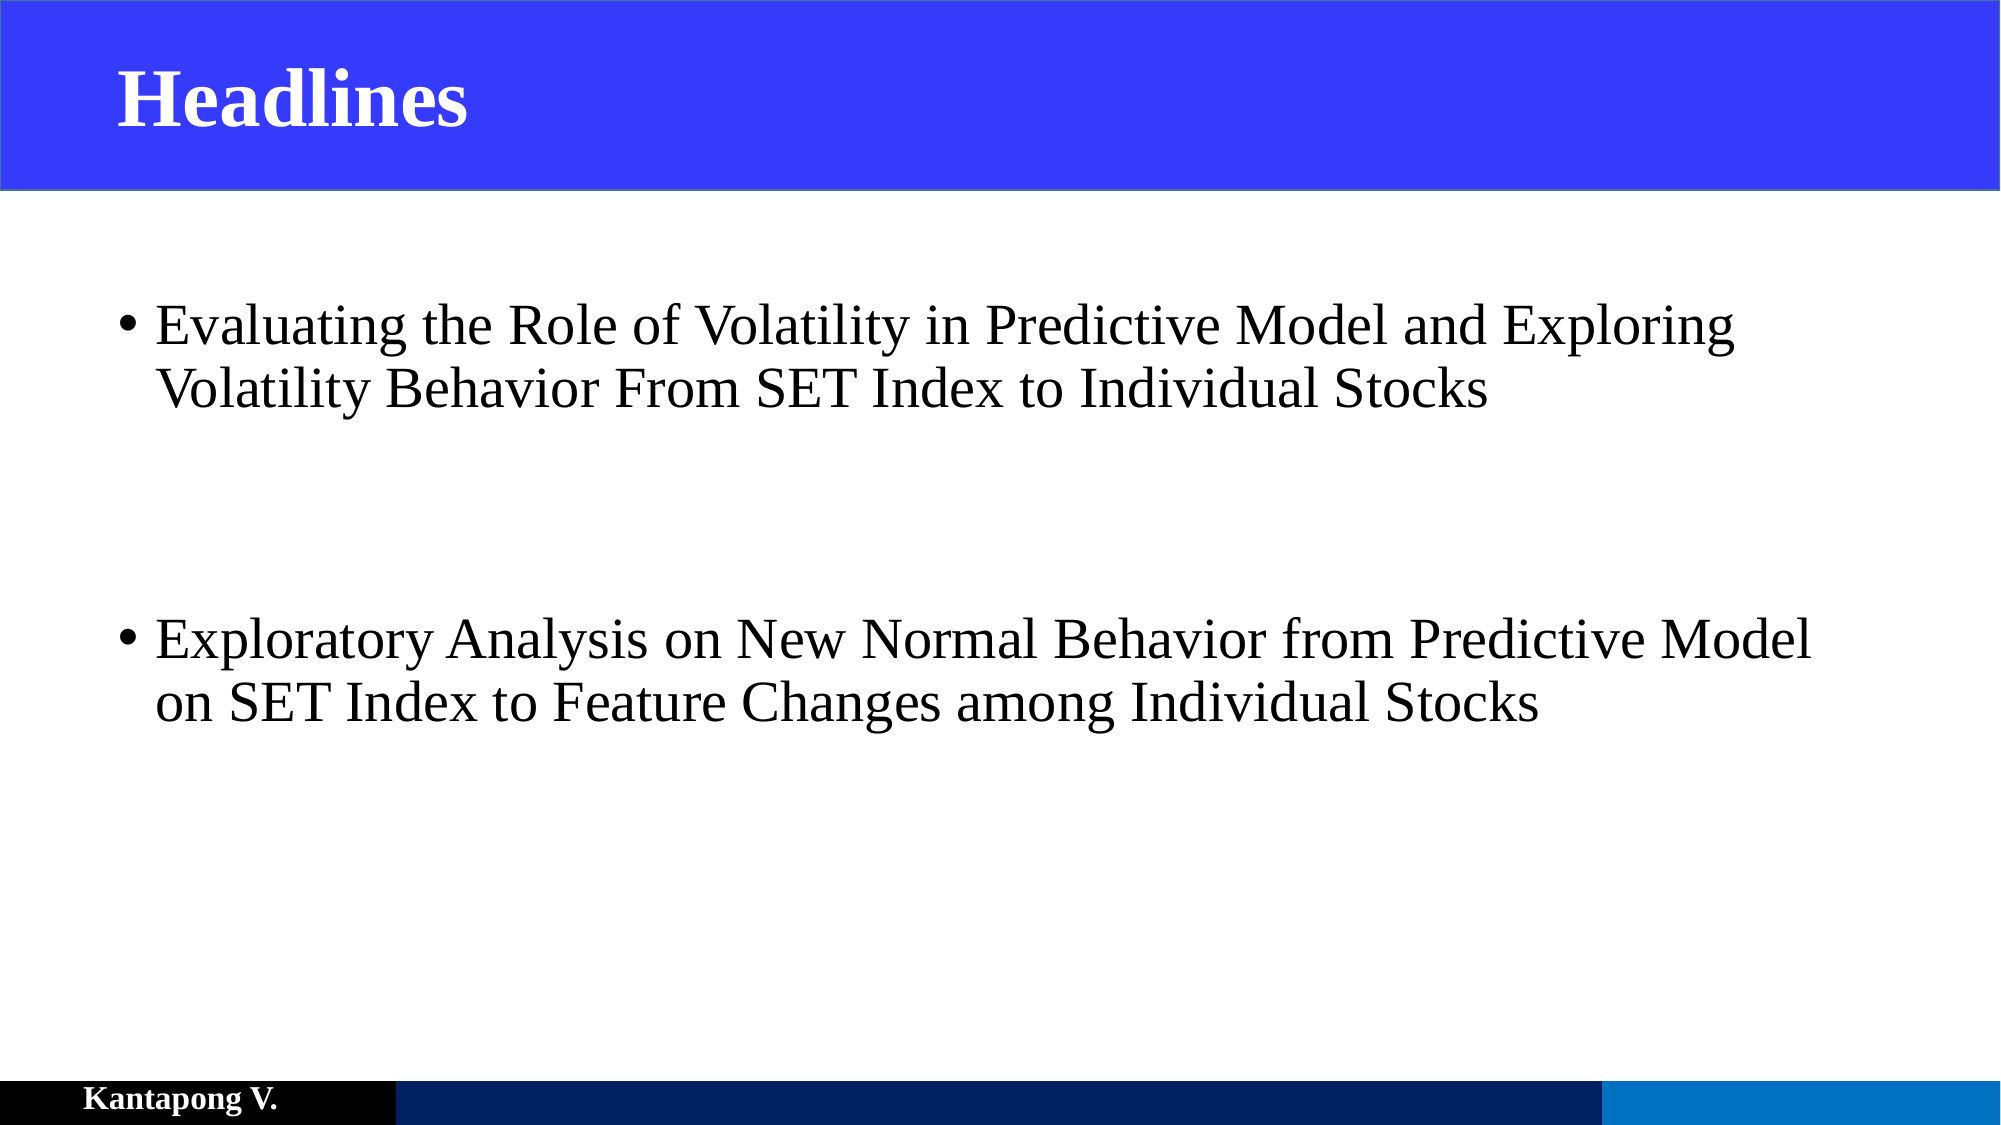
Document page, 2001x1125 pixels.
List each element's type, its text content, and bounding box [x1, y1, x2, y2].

list Evaluating the Role of Volatility in Predictive Model and Exploring Volatility Behavior From SET Index to Individual Stocks Exploratory Analysis on New Normal Behavior from Predictive Model on SET Index to Feature Changes among Individual Stocks [102, 286, 1863, 927]
title Headlines [102, 0, 1863, 208]
